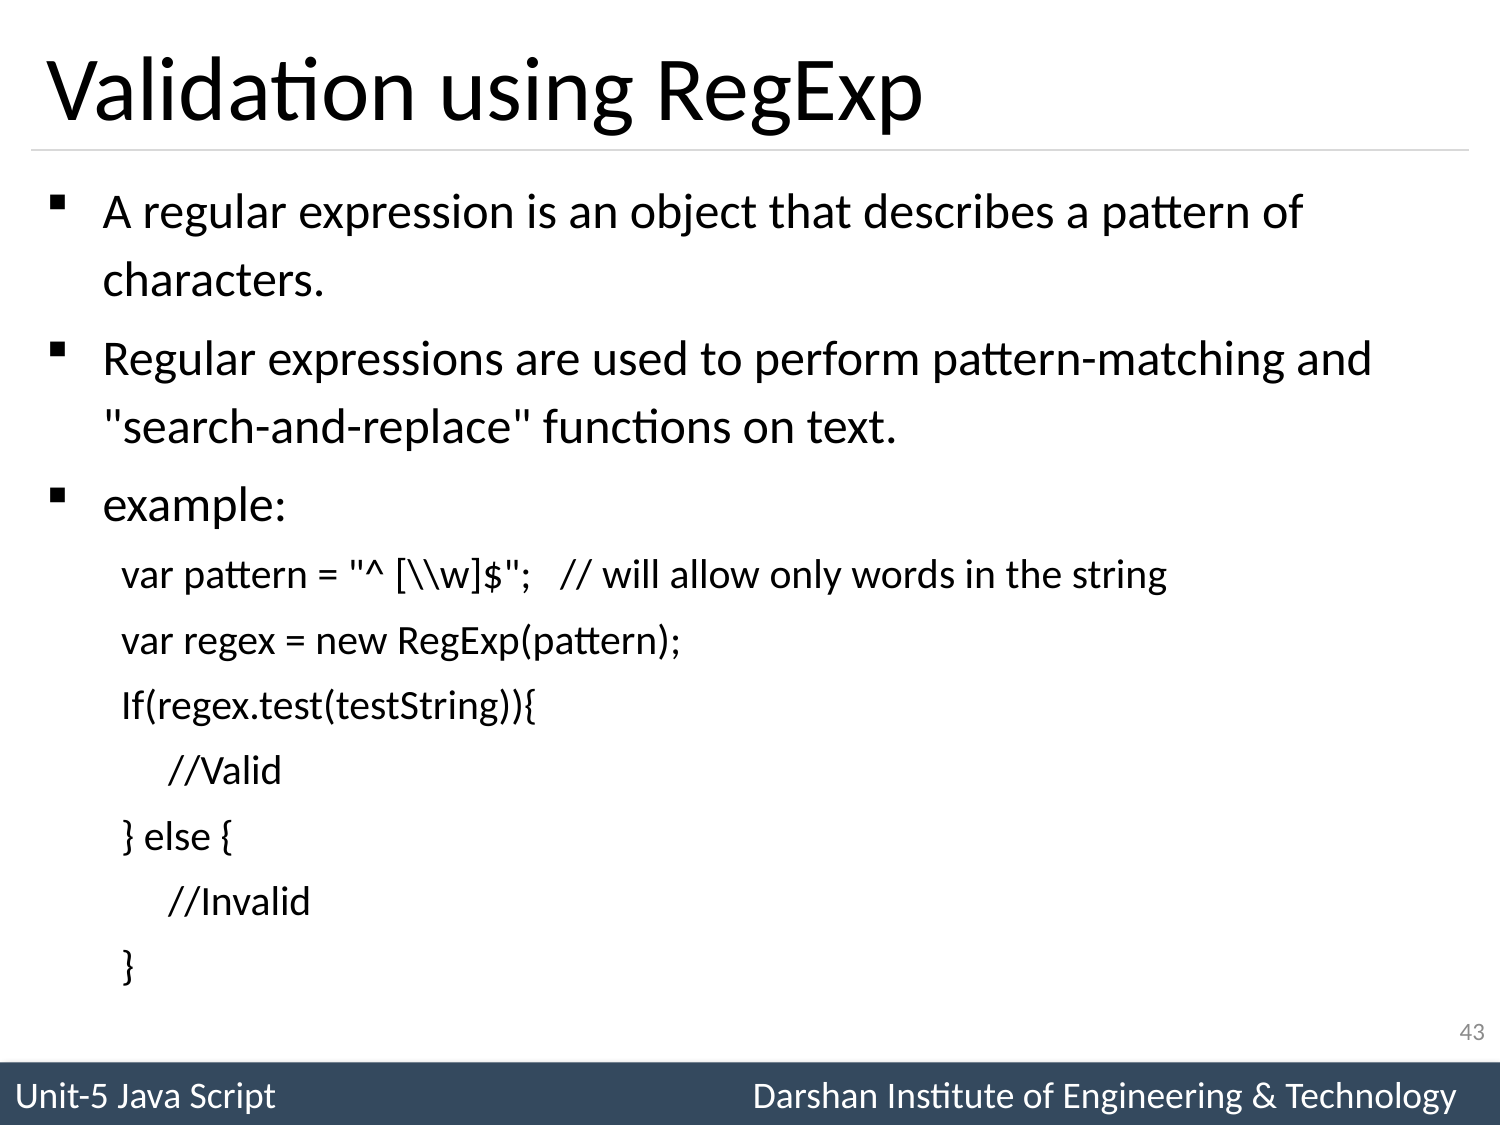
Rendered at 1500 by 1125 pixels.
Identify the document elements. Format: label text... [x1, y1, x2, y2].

title Validation using RegExp [31, 17, 1469, 150]
slide_number 43 [1149, 999, 1500, 1060]
list A regular expression is an object that describes a pattern of characters. Regular expressions are used to perform pattern-matching and "search-and-replace" functions on text. example: var pattern = "^ [\\w]$"; // will allow only words in the string var regex = new RegExp(pattern); If(regex.test(testString)){ //Valid } else { //Invalid } [31, 162, 1469, 1038]
